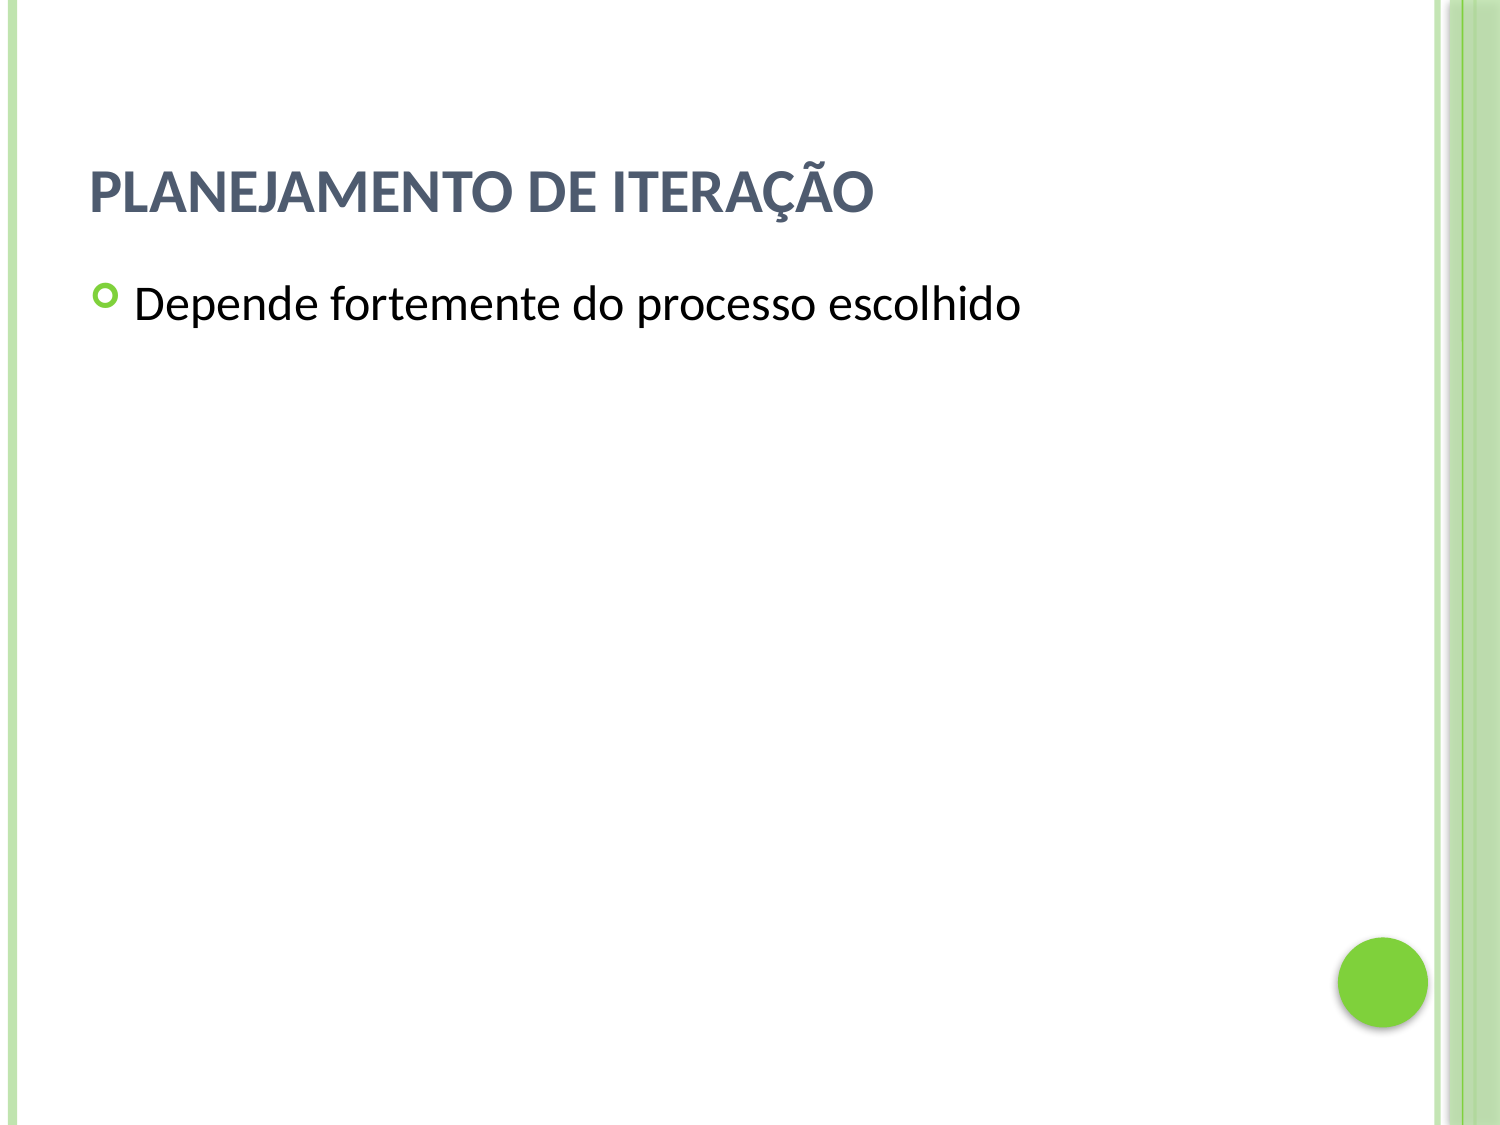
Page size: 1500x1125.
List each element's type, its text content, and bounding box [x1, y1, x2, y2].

list Depende fortemente do processo escolhido [75, 262, 1300, 1062]
title Planejamento de Iteração [75, 45, 1300, 233]
